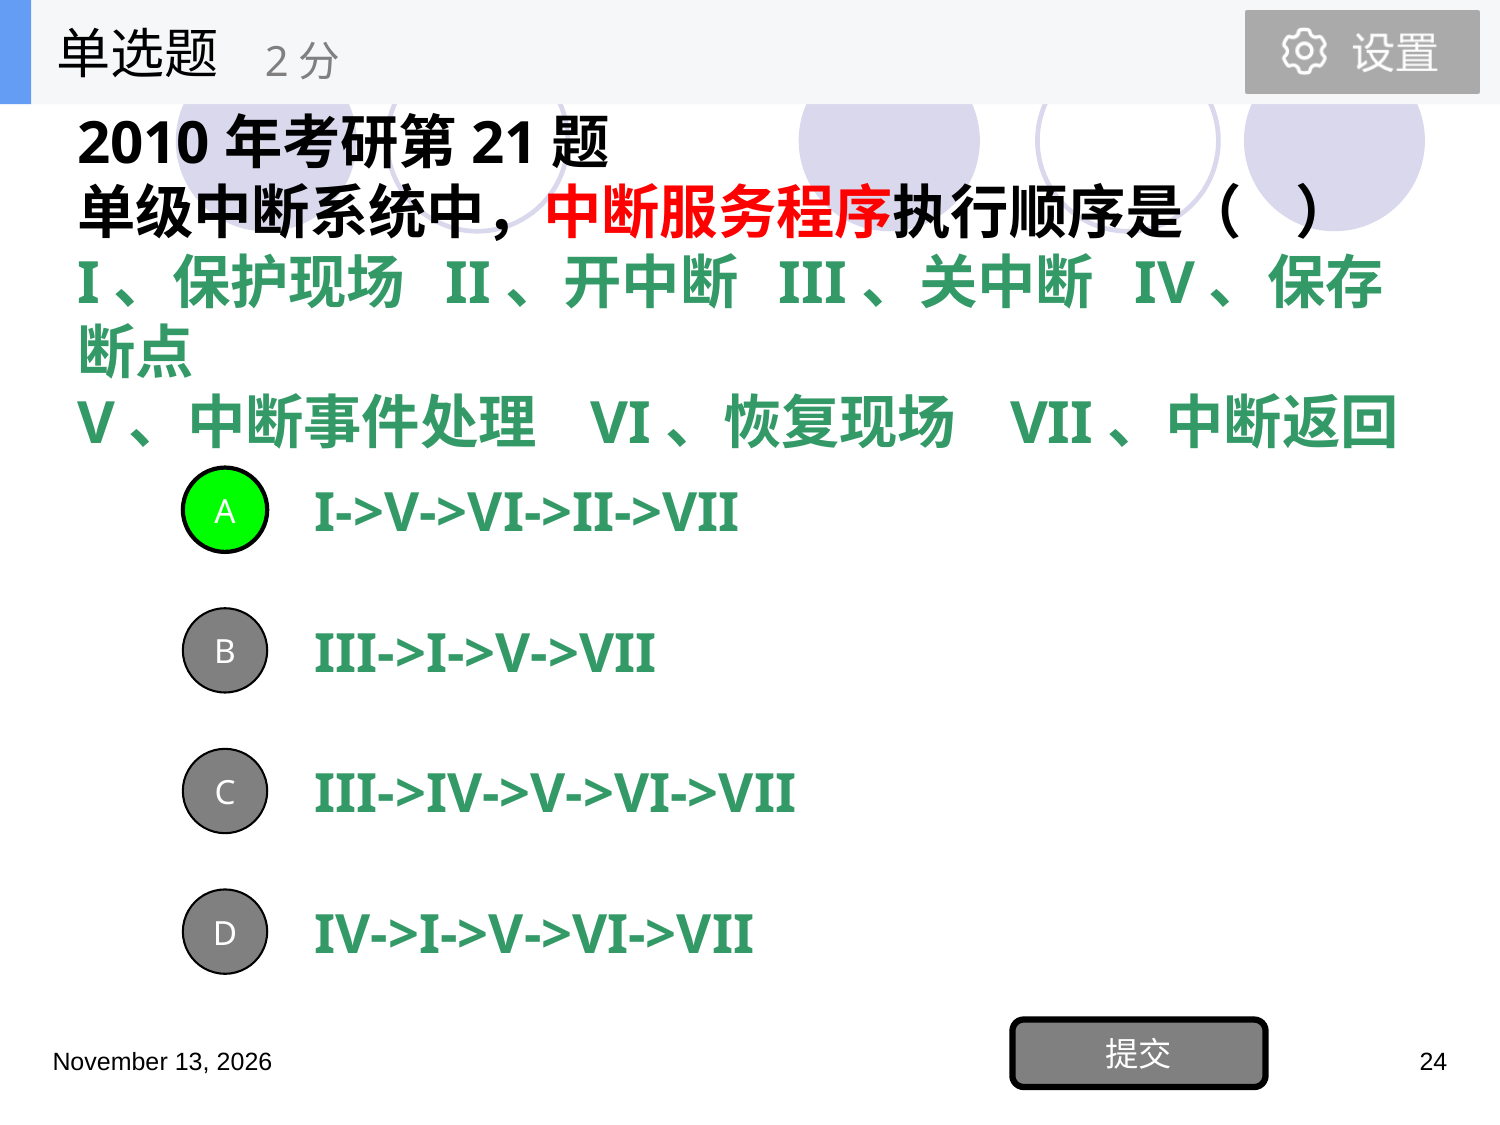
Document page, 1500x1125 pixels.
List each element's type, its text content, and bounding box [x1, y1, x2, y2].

text_box A [180, 465, 270, 555]
text_box 2010年考研第21题 单级中断系统中，中断服务程序执行顺序是（ ） I、保护现场 II、开中断 III、关中断 IV、保存断点 V、中断事件处理 VI、恢复现场 VII、中断返回 [62, 113, 1450, 456]
text_box D [180, 887, 270, 976]
text_box C [180, 746, 270, 836]
text_box III->IV->V->VI->VII [299, 738, 1350, 844]
picture [1245, 10, 1480, 94]
text_box 提交 [1010, 1017, 1268, 1090]
text_box III->I->V->VII [299, 597, 1350, 703]
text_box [0, 0, 1500, 105]
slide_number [37, 1037, 388, 1113]
text_box I->V->VI->II->VII [299, 456, 1350, 563]
text_box IV->I->V->VI->VII [299, 878, 1350, 985]
text_box B [180, 606, 270, 695]
slide_number 24 [1112, 1037, 1463, 1113]
